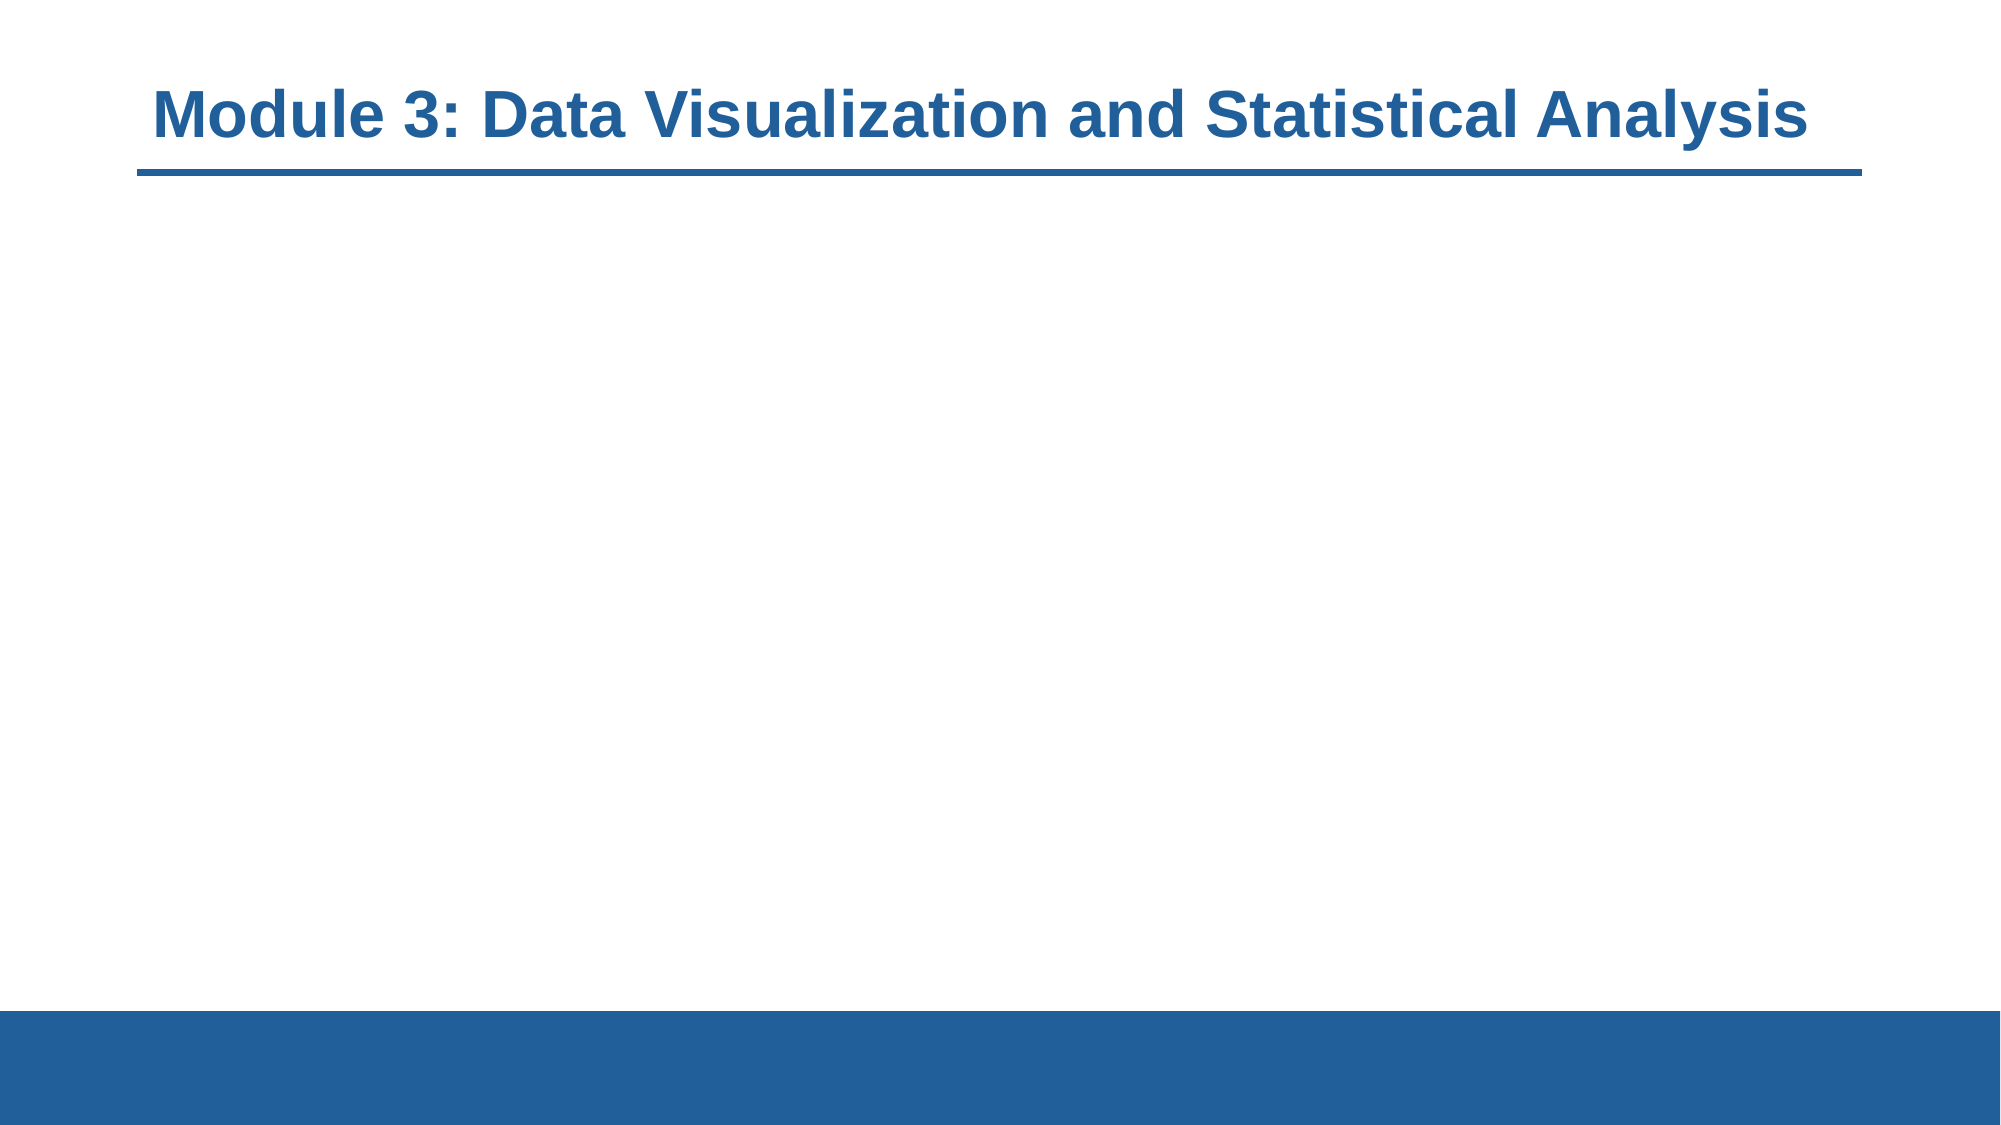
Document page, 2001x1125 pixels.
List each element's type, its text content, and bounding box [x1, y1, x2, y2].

title Module 3: Data Visualization and Statistical Analysis [137, 59, 1863, 173]
